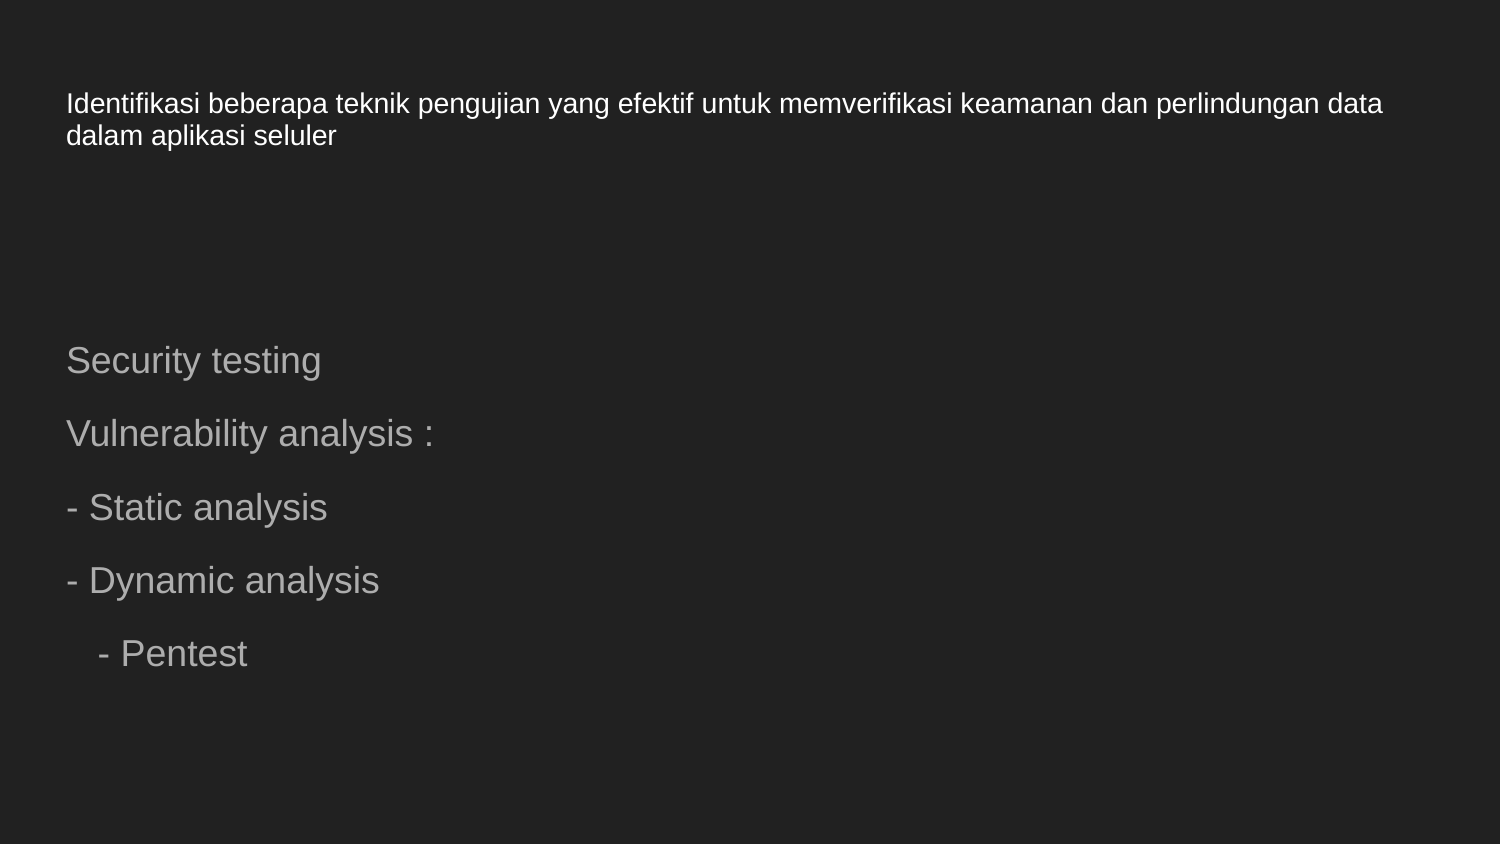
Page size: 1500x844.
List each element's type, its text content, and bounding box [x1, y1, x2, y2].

list Security testing Vulnerability analysis : - Static analysis - Dynamic analysis - Pentest [51, 318, 1449, 750]
title Identifikasi beberapa teknik pengujian yang efektif untuk memverifikasi keamanan dan perlindungan data dalam aplikasi seluler [51, 72, 1449, 167]
